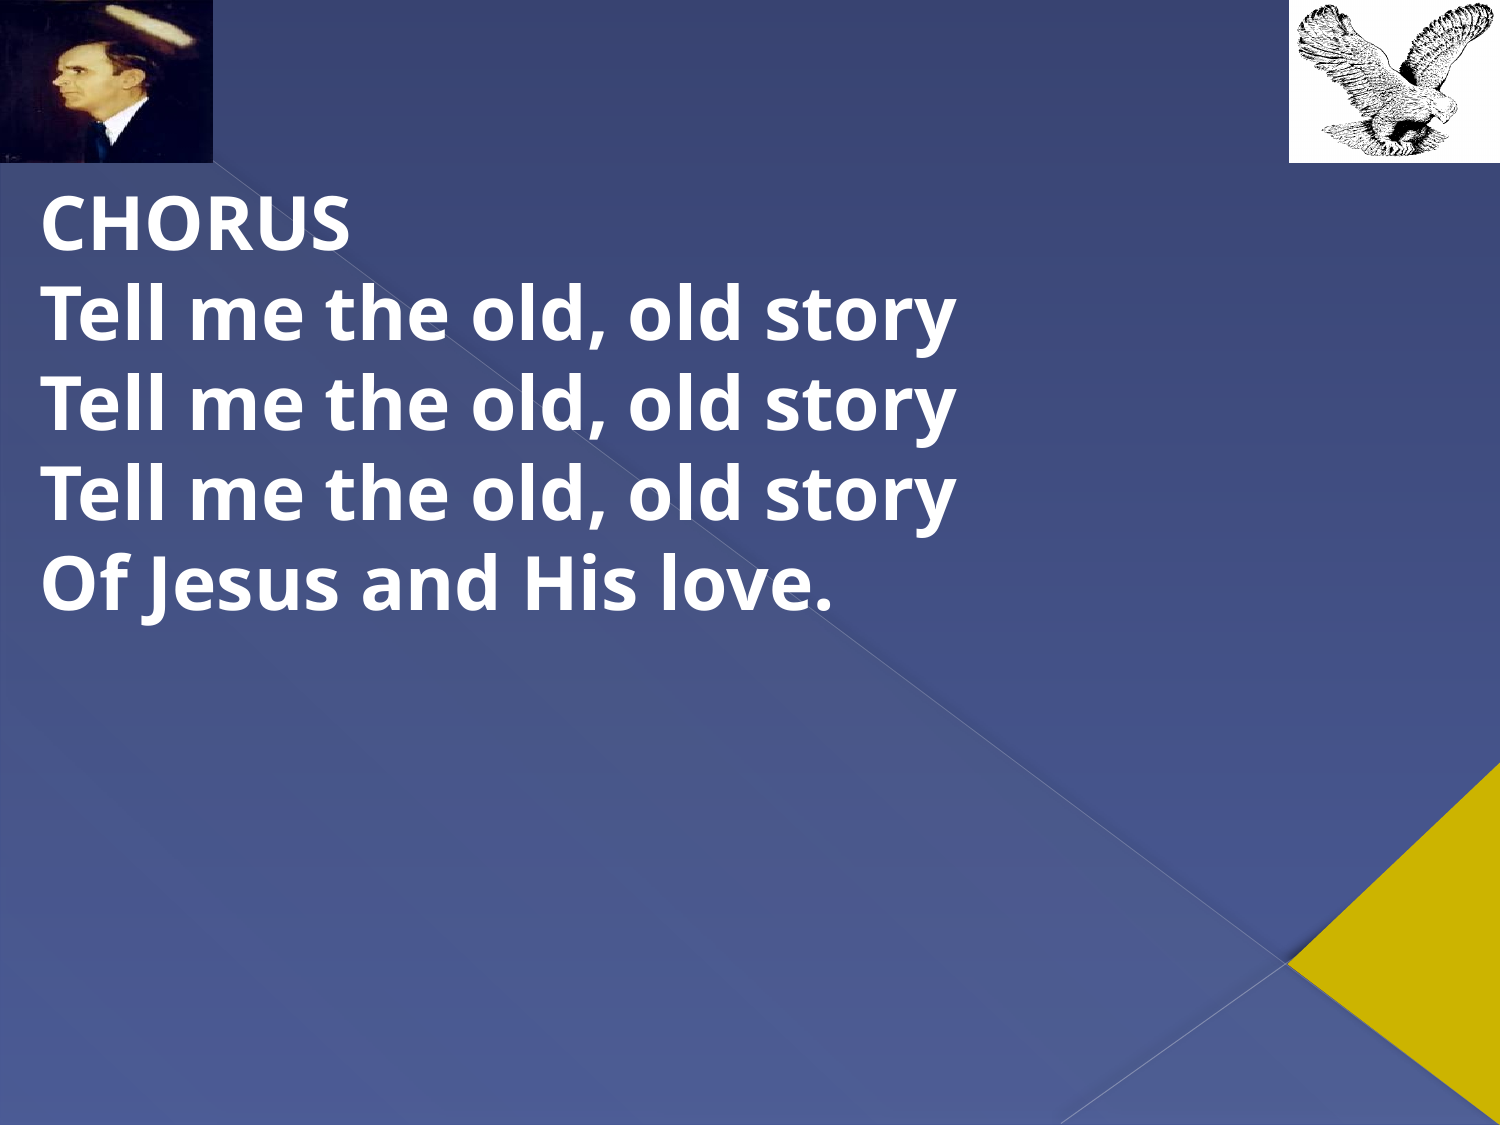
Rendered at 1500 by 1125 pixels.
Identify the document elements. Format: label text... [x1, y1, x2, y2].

picture [0, 0, 213, 163]
text_box [1285, 760, 1500, 1125]
text_box CHORUS Tell me the old, old story Tell me the old, old story Tell me the old, old story Of Jesus and His love. [24, 167, 1500, 633]
picture [1288, 0, 1500, 163]
